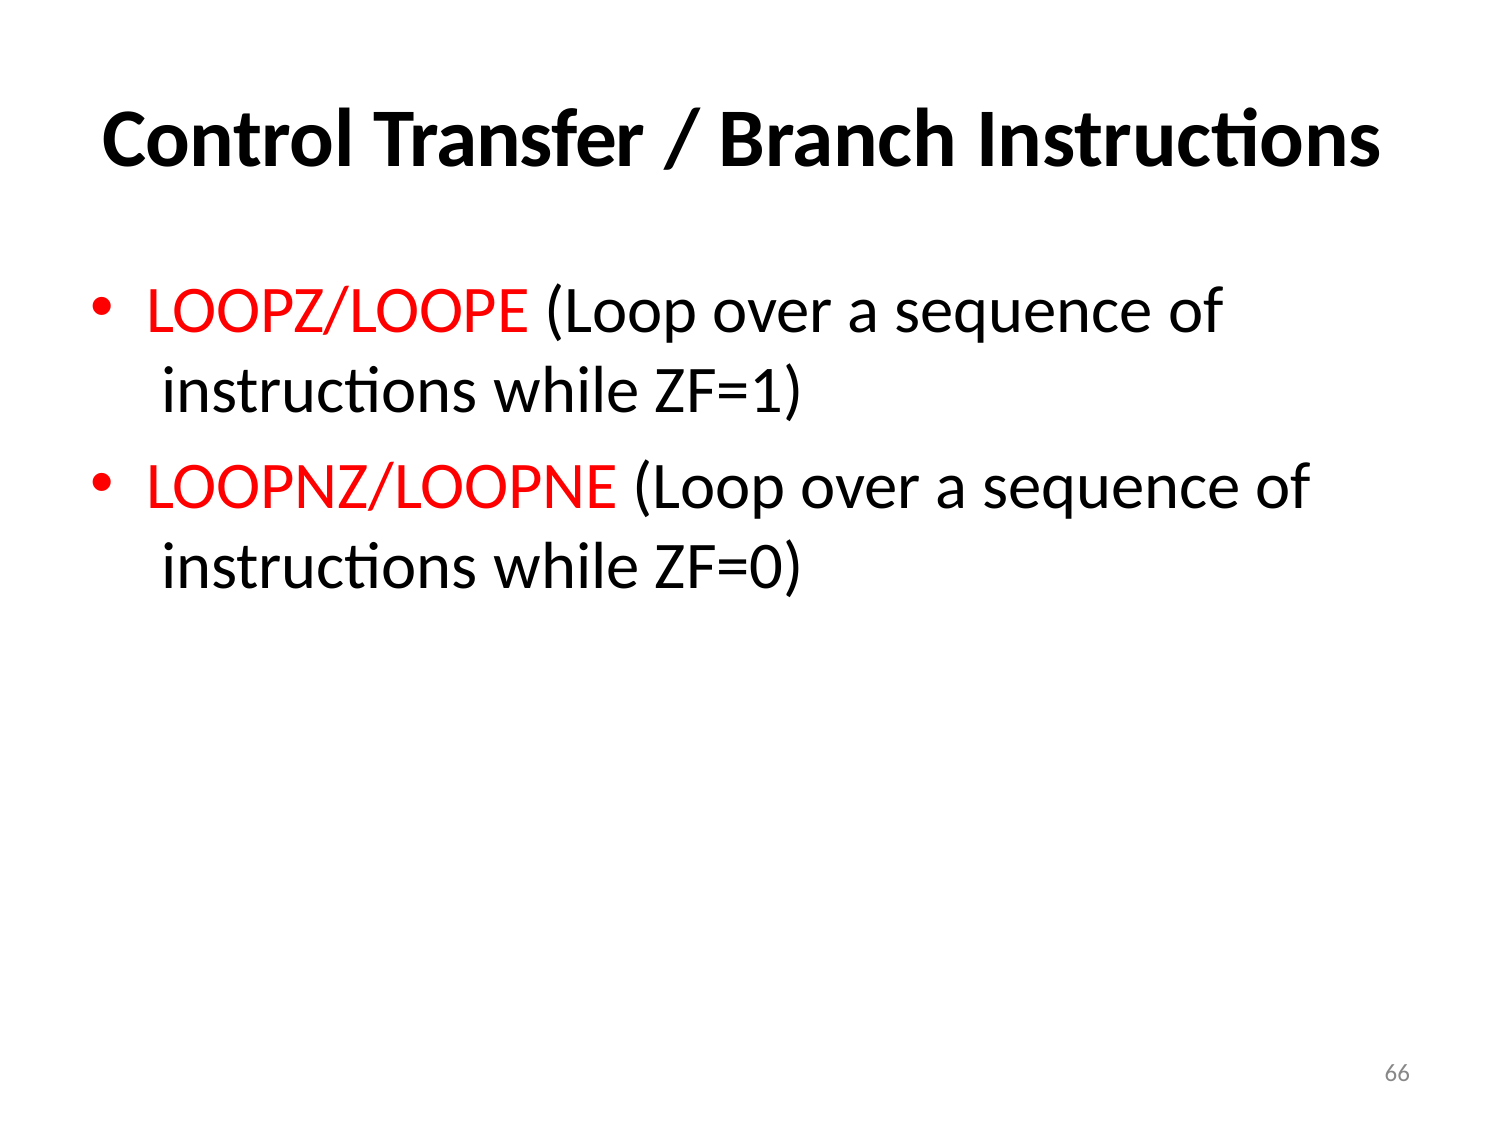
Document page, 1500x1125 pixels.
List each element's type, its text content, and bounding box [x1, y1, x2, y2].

title Control Transfer / Branch Instructions [100, 81, 1400, 272]
slide_number 66 [1378, 1060, 1419, 1125]
text_box LOOPZ/LOOPE (Loop over a sequence of instructions while ZF=1) LOOPNZ/LOOPNE (Loop over a sequence of instructions while ZF=0) [87, 263, 1320, 602]
